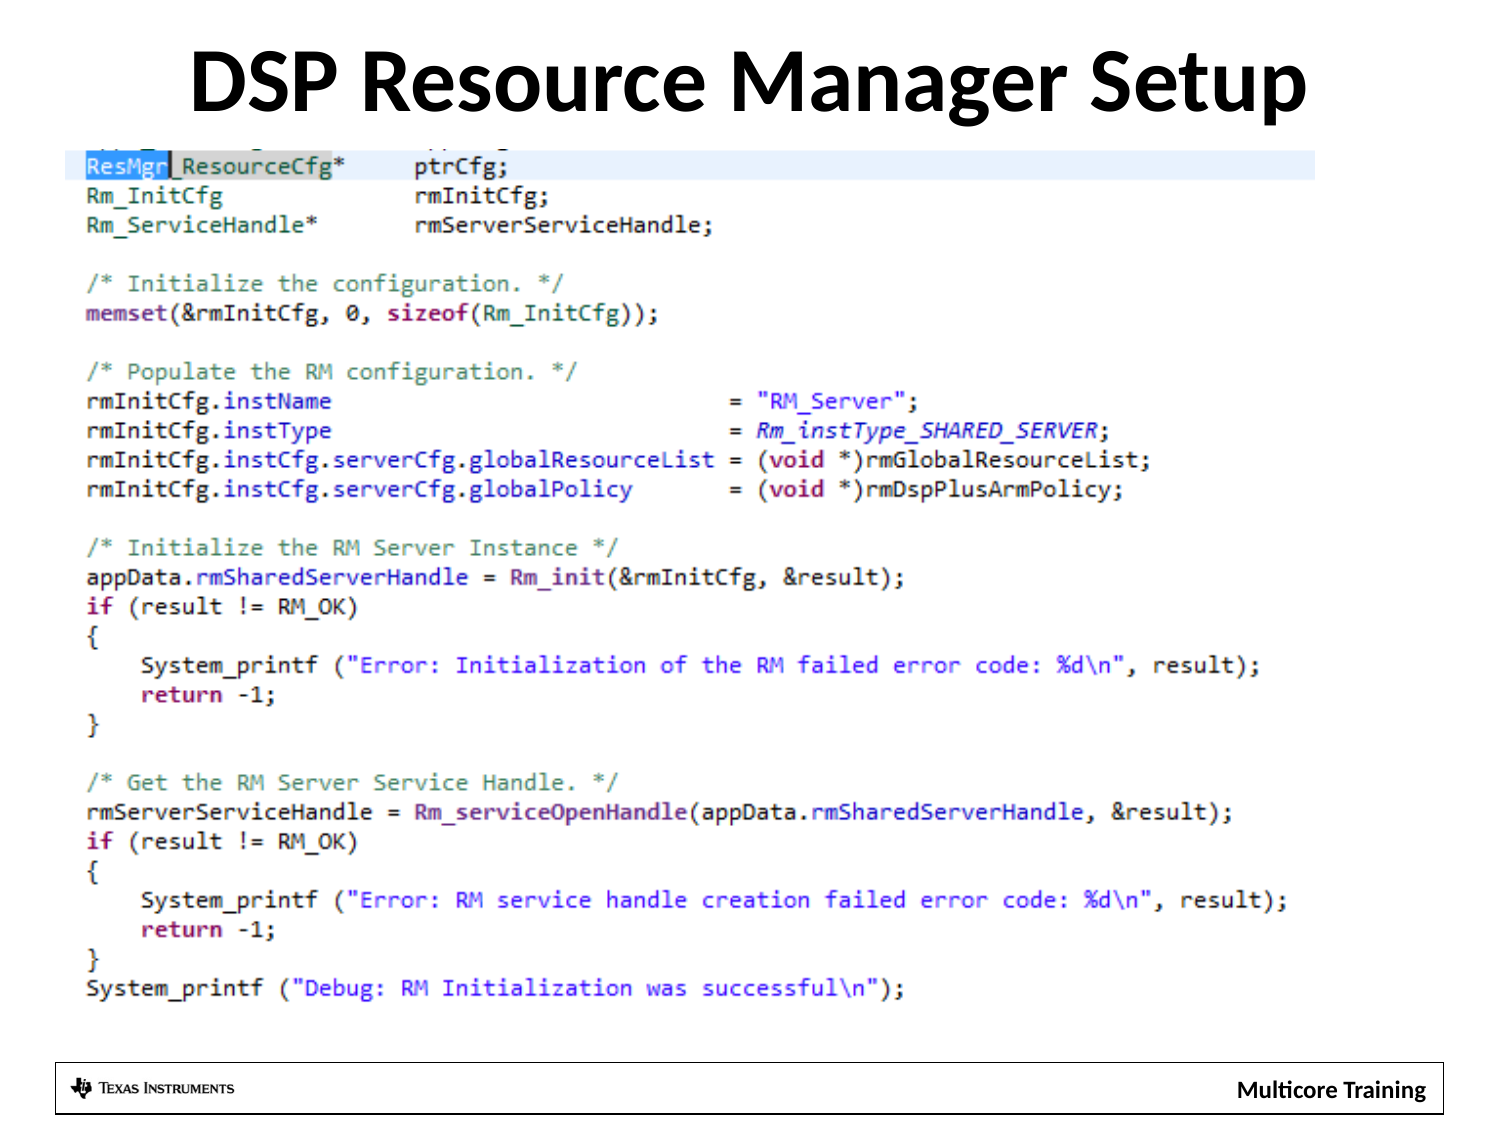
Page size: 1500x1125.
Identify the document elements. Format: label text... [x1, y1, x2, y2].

title DSP Resource Manager Setup [74, 12, 1426, 138]
picture [64, 149, 1316, 1006]
picture [59, 1066, 245, 1110]
